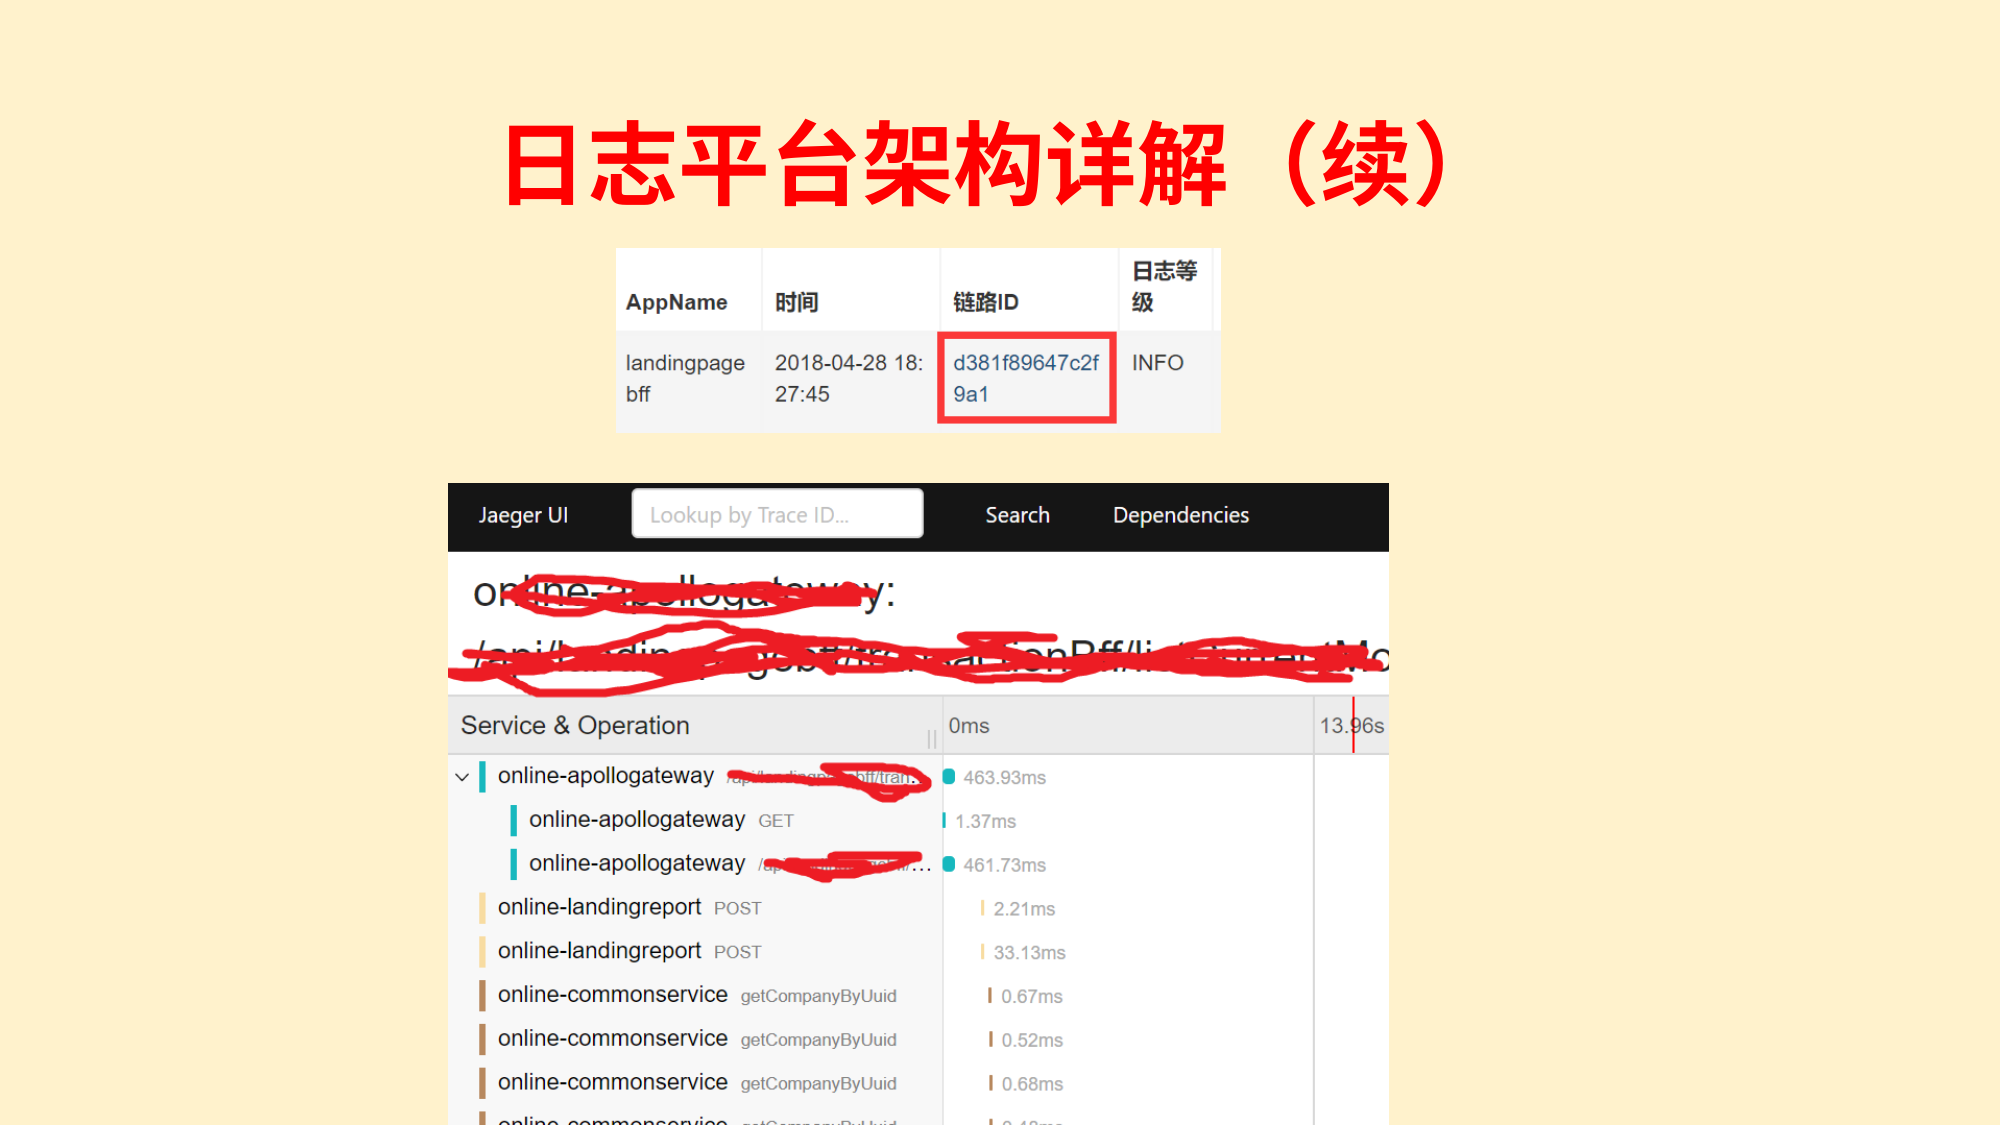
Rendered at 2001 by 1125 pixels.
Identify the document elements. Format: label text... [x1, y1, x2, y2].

picture [616, 248, 1221, 433]
title 日志平台架构详解（续） [137, 59, 1863, 278]
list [448, 483, 1389, 1125]
